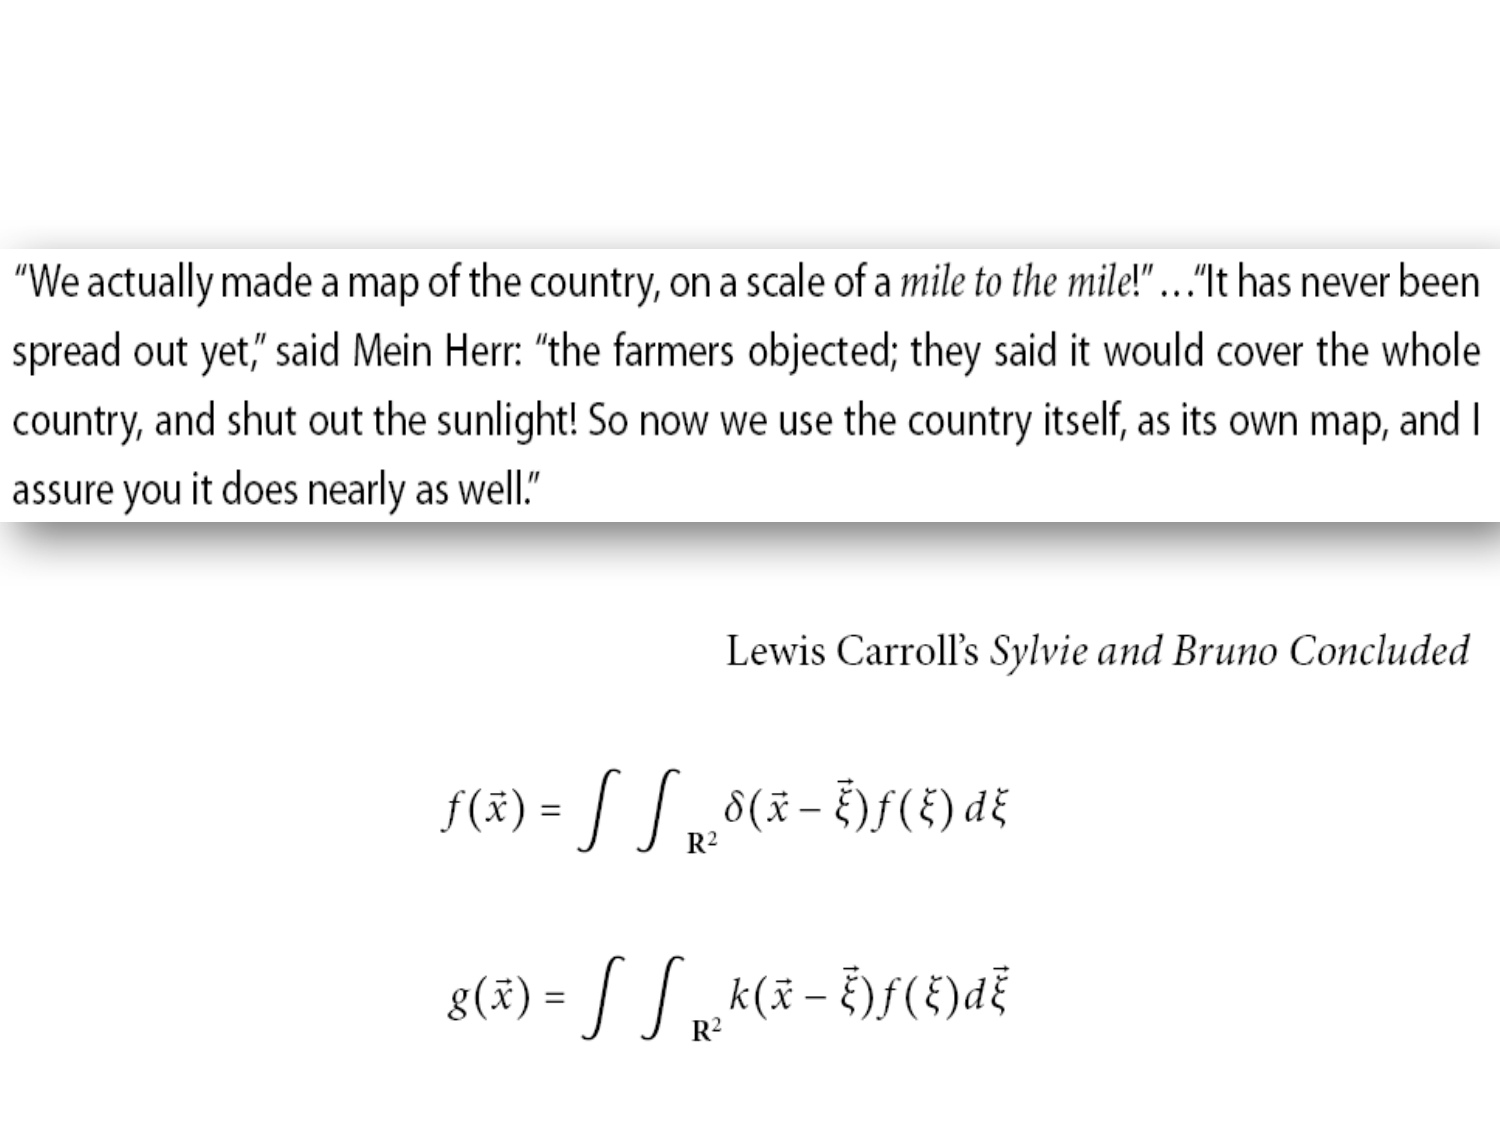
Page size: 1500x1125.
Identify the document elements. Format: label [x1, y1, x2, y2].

picture [724, 624, 1473, 690]
picture [0, 249, 1500, 523]
picture [437, 949, 1026, 1054]
picture [424, 762, 1010, 863]
